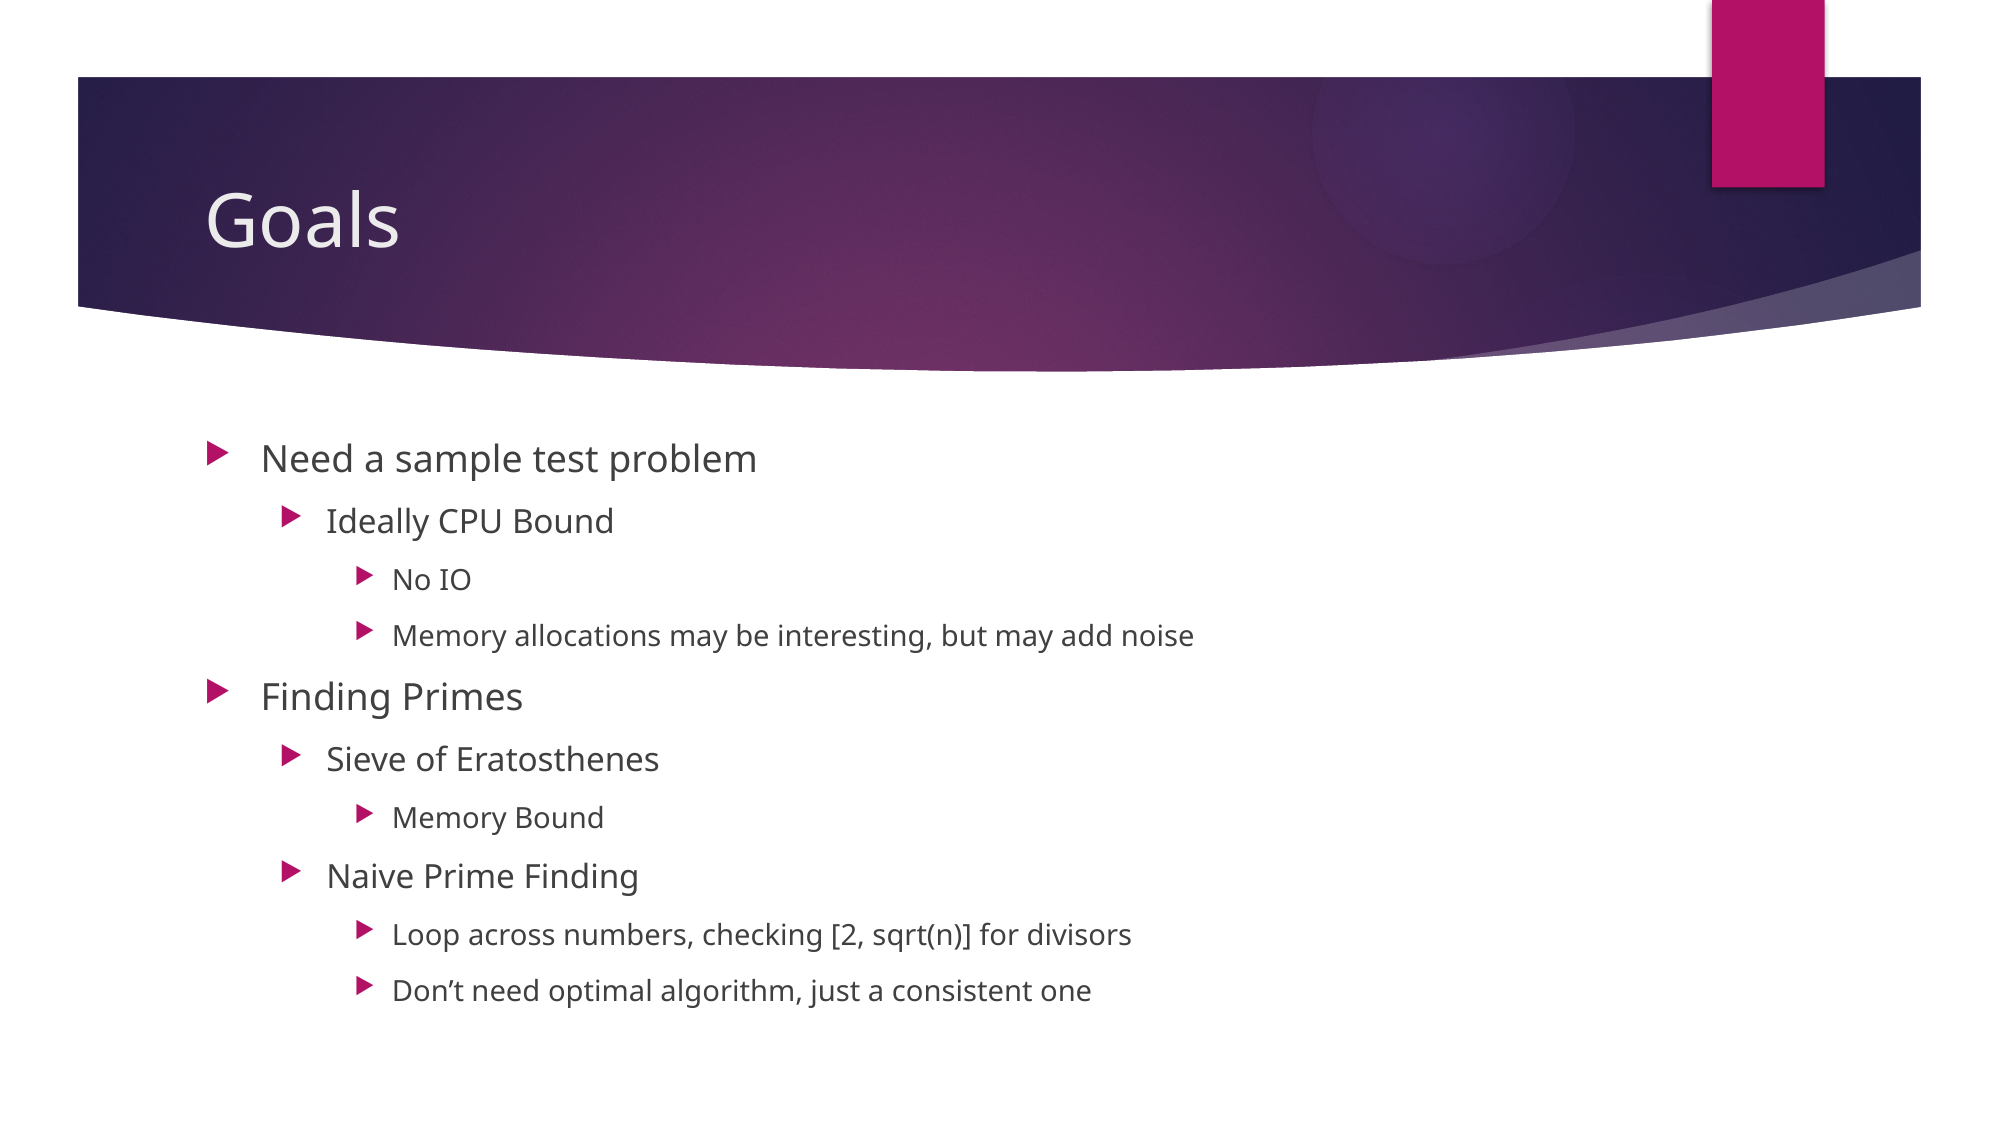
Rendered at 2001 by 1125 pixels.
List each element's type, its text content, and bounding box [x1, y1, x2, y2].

title Goals [189, 159, 1627, 276]
list Need a sample test problem Ideally CPU Bound No IO Memory allocations may be interesting, but may add noise Finding Primes Sieve of Eratosthenes Memory Bound Naive Prime Finding Loop across numbers, checking [2, sqrt(n)] for divisors Don’t need optimal algorithm, just a consistent one [189, 427, 1638, 1079]
